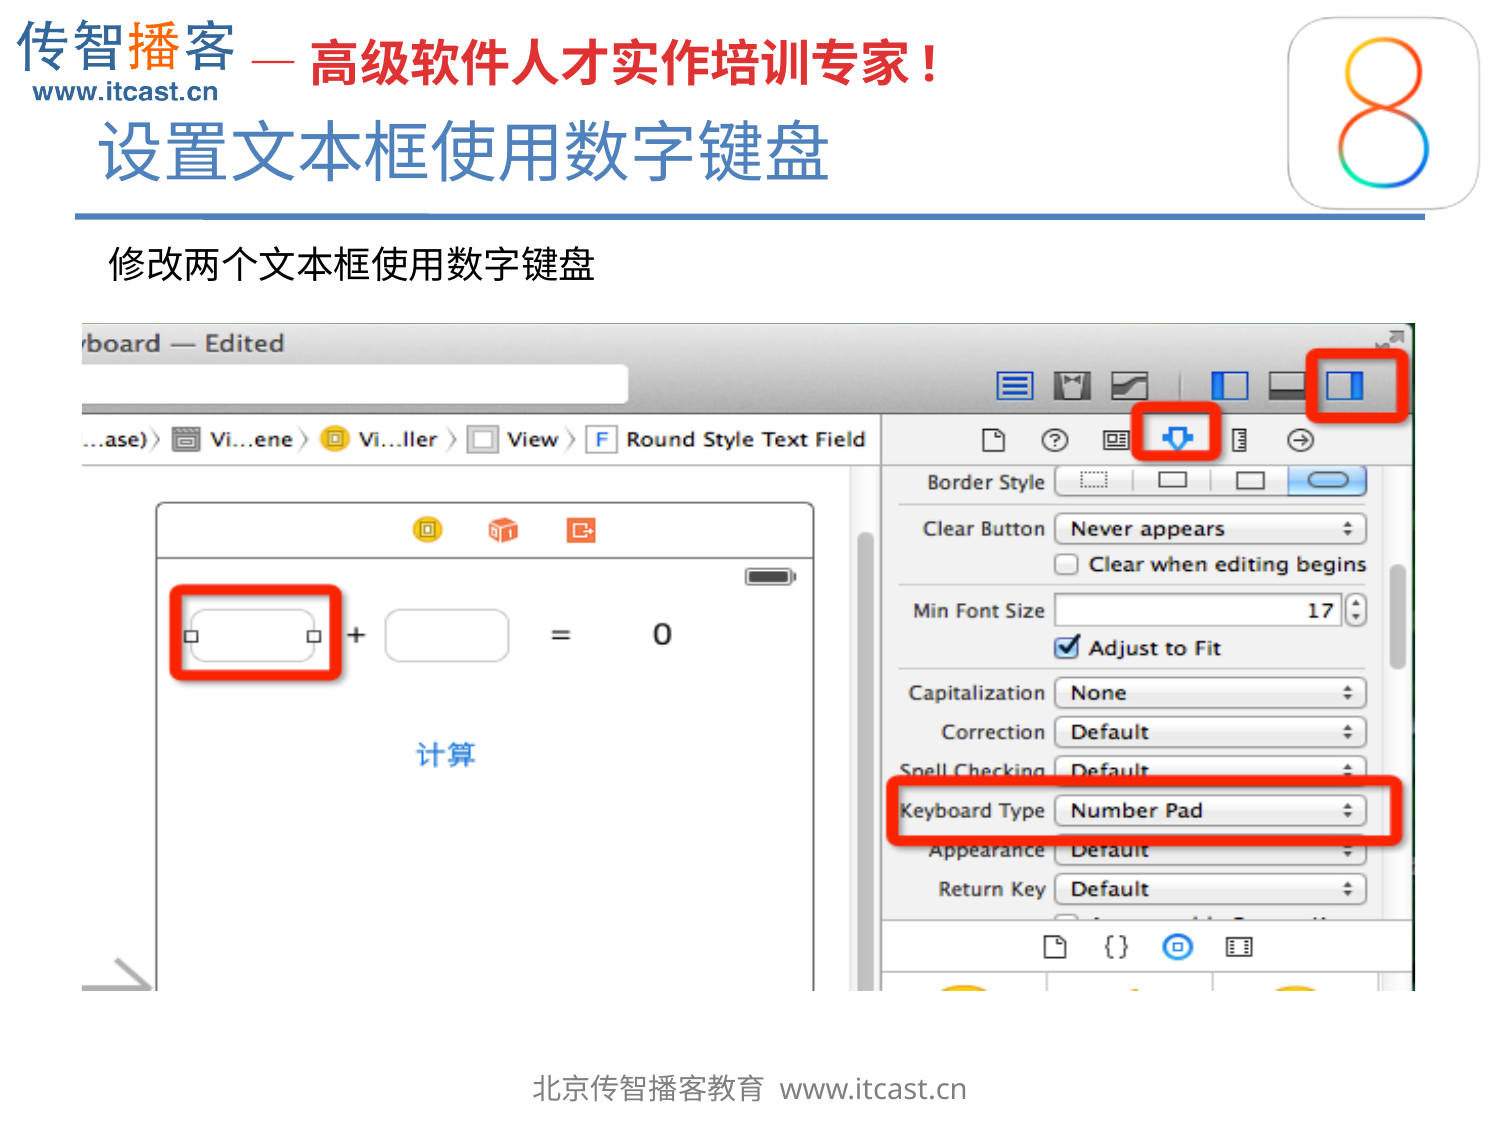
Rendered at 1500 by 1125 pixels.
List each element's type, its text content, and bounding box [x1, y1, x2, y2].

picture [16, 19, 234, 101]
title 设置文本框使用数字键盘 [81, 102, 1416, 238]
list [81, 322, 1416, 991]
text_box 修改两个文本框使用数字键盘 [93, 233, 611, 293]
picture [1270, 0, 1497, 227]
